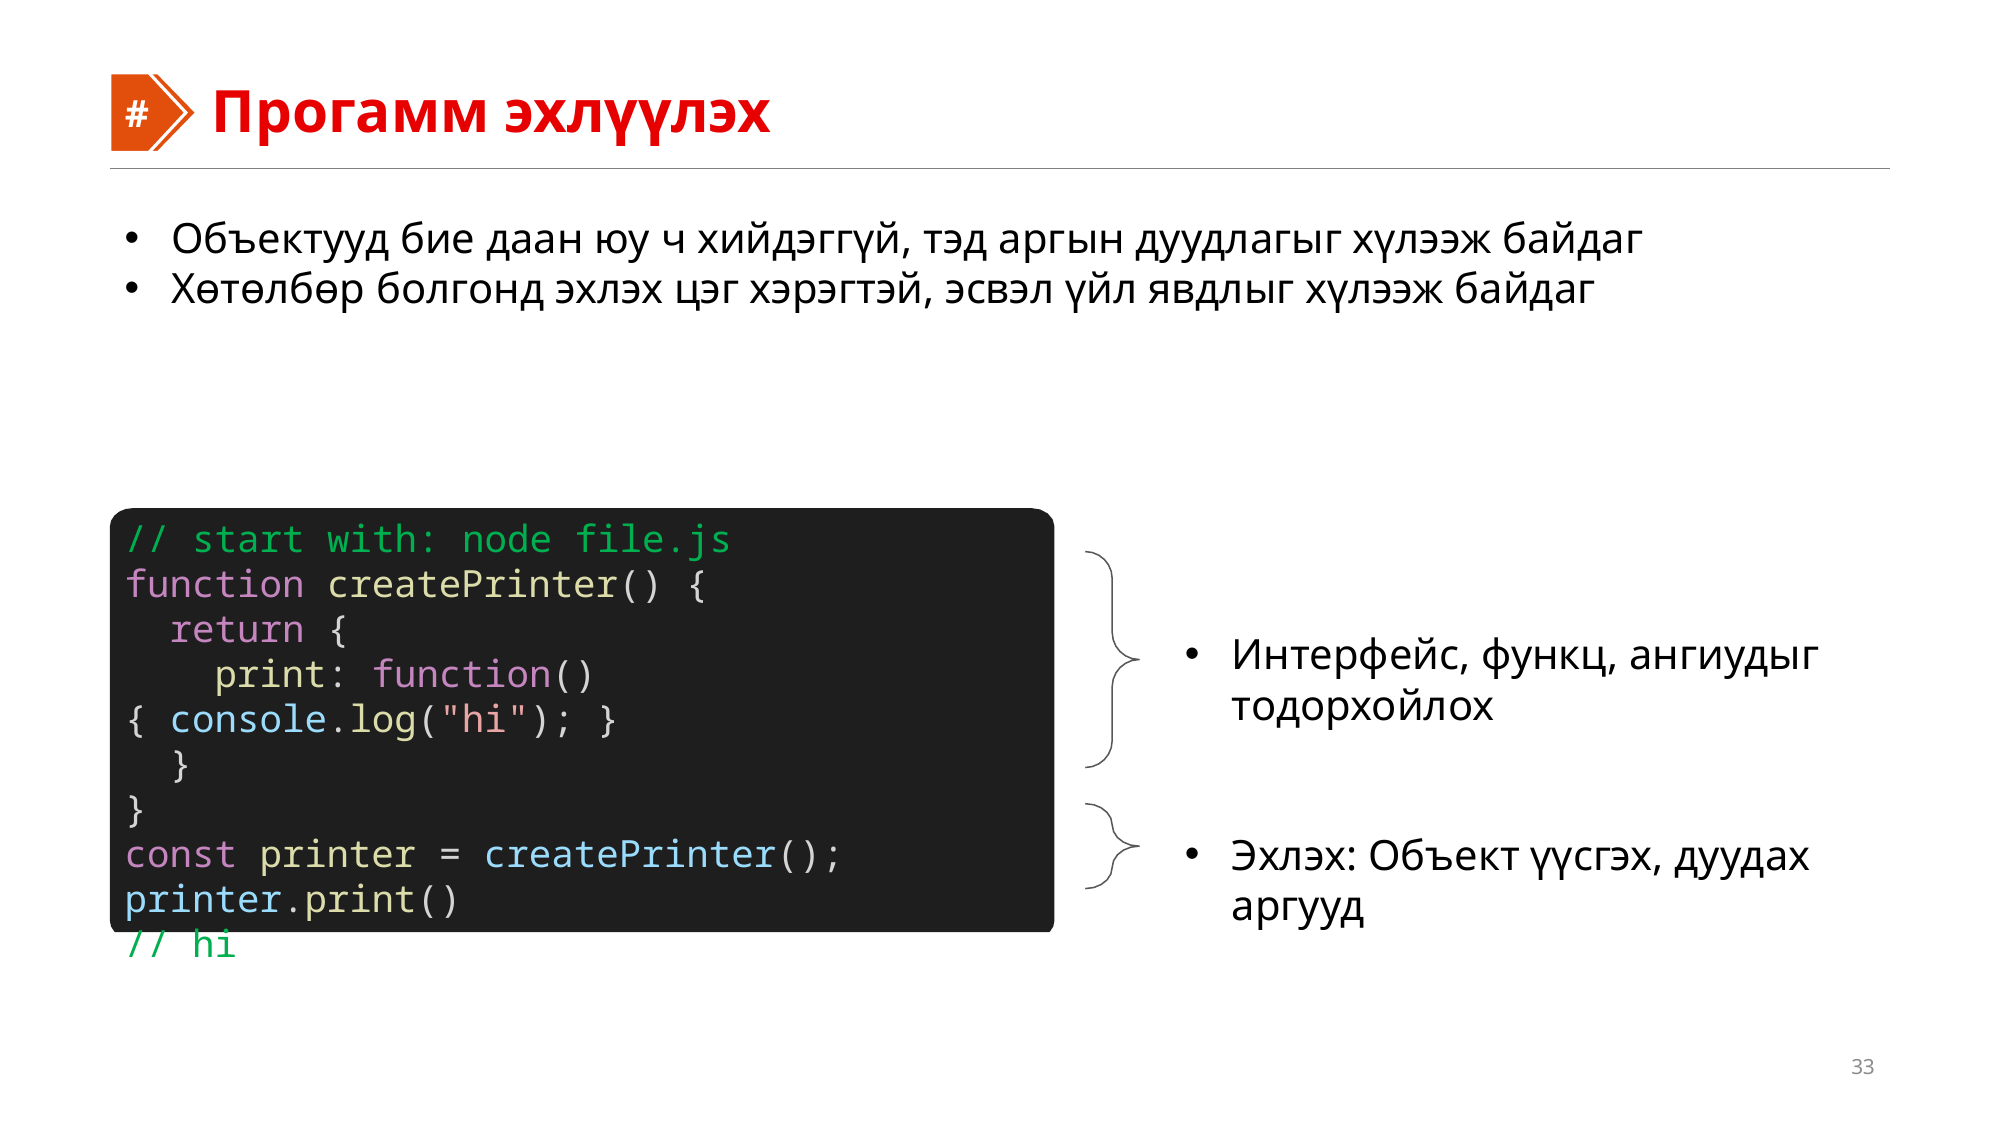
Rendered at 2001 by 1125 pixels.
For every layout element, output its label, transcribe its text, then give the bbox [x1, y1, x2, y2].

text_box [1085, 551, 1140, 889]
text_box Объектууд бие даан юу ч хийдэггүй, тэд аргын дуудлагыг хүлээж байдаг Хөтөлбөр болгонд эхлэх цэг хэрэгтэй, эсвэл үйл явдлыг хүлээж байдаг [109, 204, 1890, 320]
text_box # [108, 71, 189, 154]
slide_number 33 [1412, 1050, 1890, 1085]
text_box Интерфейс, функц, ангиудыг тодорхойлох Эхлэх: Объект үүсгэх, дуудах аргууд [1170, 621, 1890, 936]
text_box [109, 508, 1055, 933]
text_box Прогамм эхлүүлэх [196, 72, 1890, 153]
text_box # [151, 71, 200, 154]
